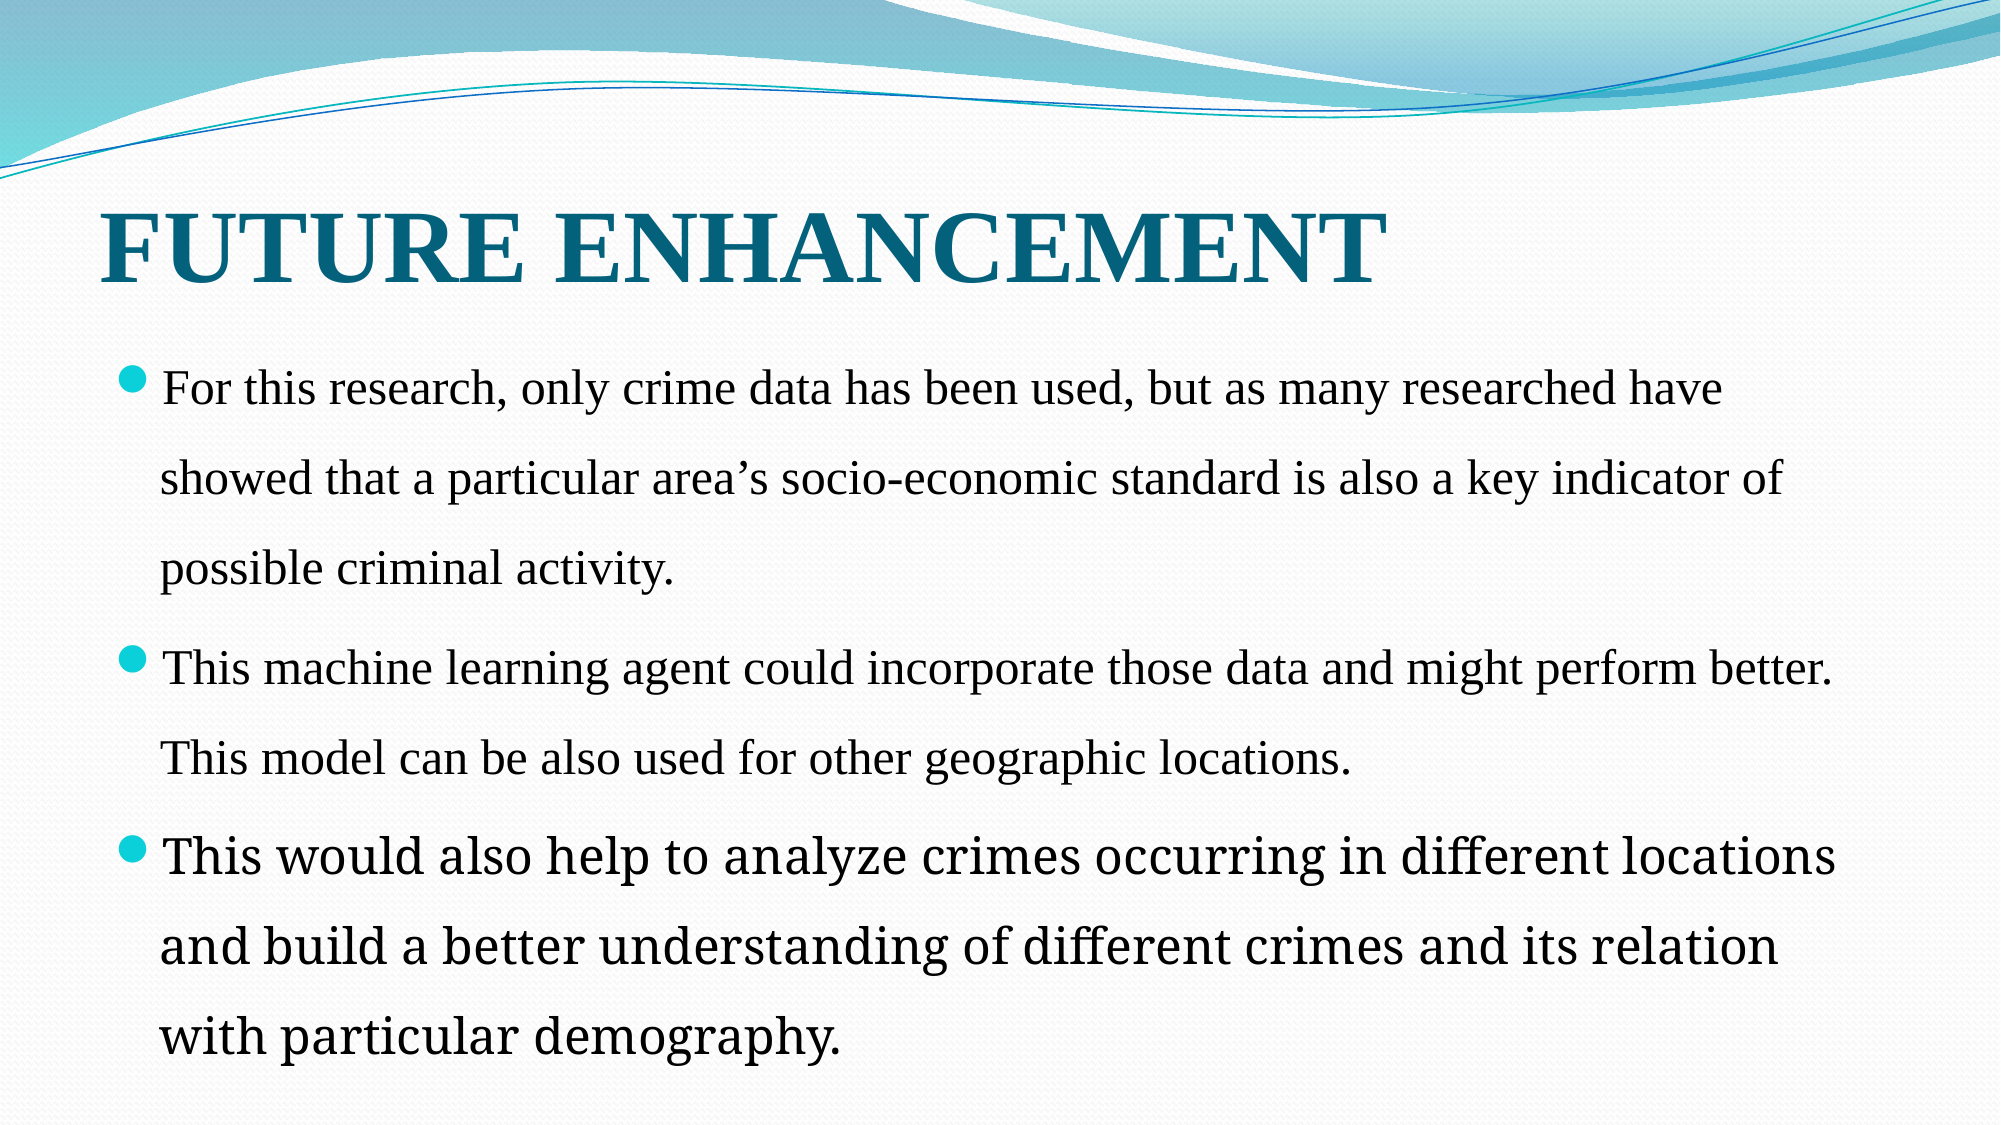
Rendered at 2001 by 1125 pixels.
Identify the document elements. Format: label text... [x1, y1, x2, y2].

title FUTURE ENHANCEMENT [99, 115, 1900, 303]
list For this research, only crime data has been used, but as many researched have showed that a particular area’s socio-economic standard is also a key indicator of possible criminal activity. This machine learning agent could incorporate those data and might perform better. This model can be also used for other geographic locations. This would also help to analyze crimes occurring in different locations and build a better understanding of different crimes and its relation with particular demography. [99, 317, 1900, 1038]
